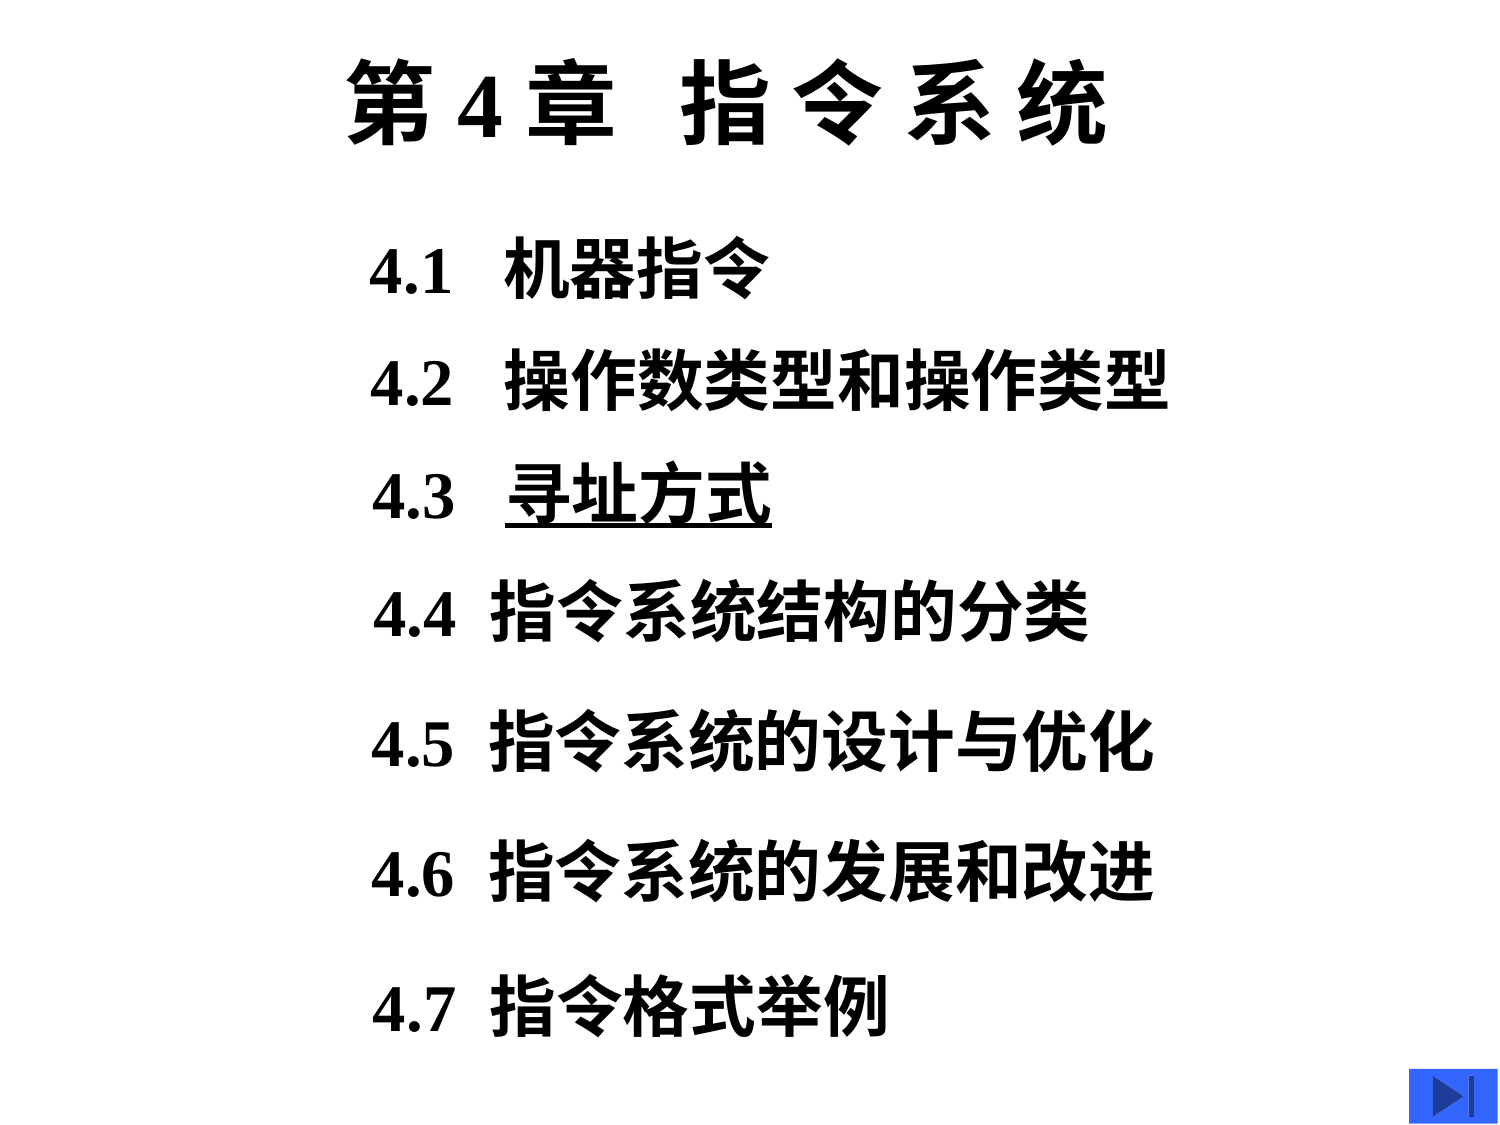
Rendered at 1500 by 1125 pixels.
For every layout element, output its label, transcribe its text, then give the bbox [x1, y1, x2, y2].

text_box [1409, 1068, 1498, 1124]
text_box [359, 219, 1196, 1054]
title 第4章 指 令 系 统 [88, 7, 1364, 195]
